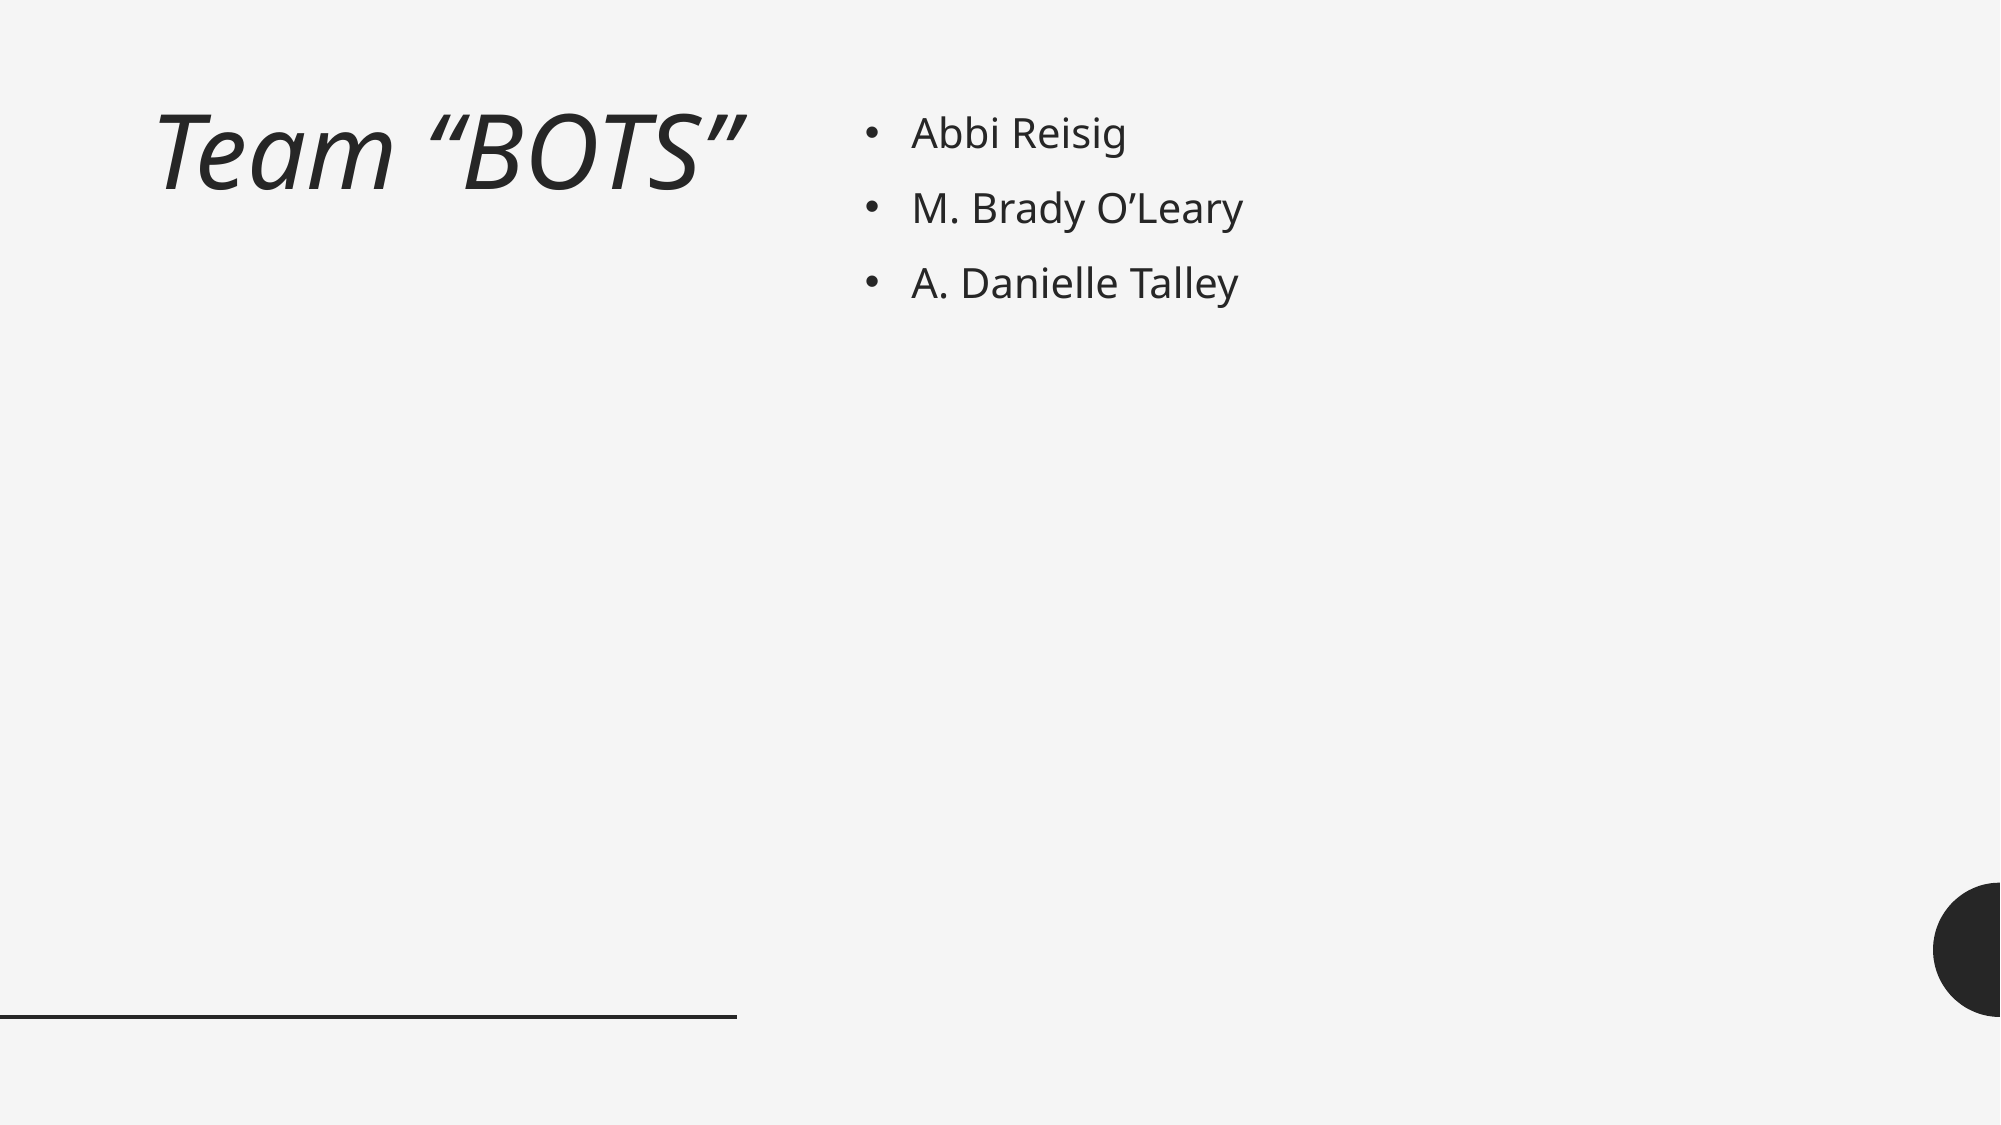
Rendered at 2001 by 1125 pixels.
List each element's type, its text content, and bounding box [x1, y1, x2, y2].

title Team “BOTS” [38, 91, 754, 905]
list Abbi Reisig M. Brady O’Leary A. Danielle Talley [849, 93, 1875, 1022]
